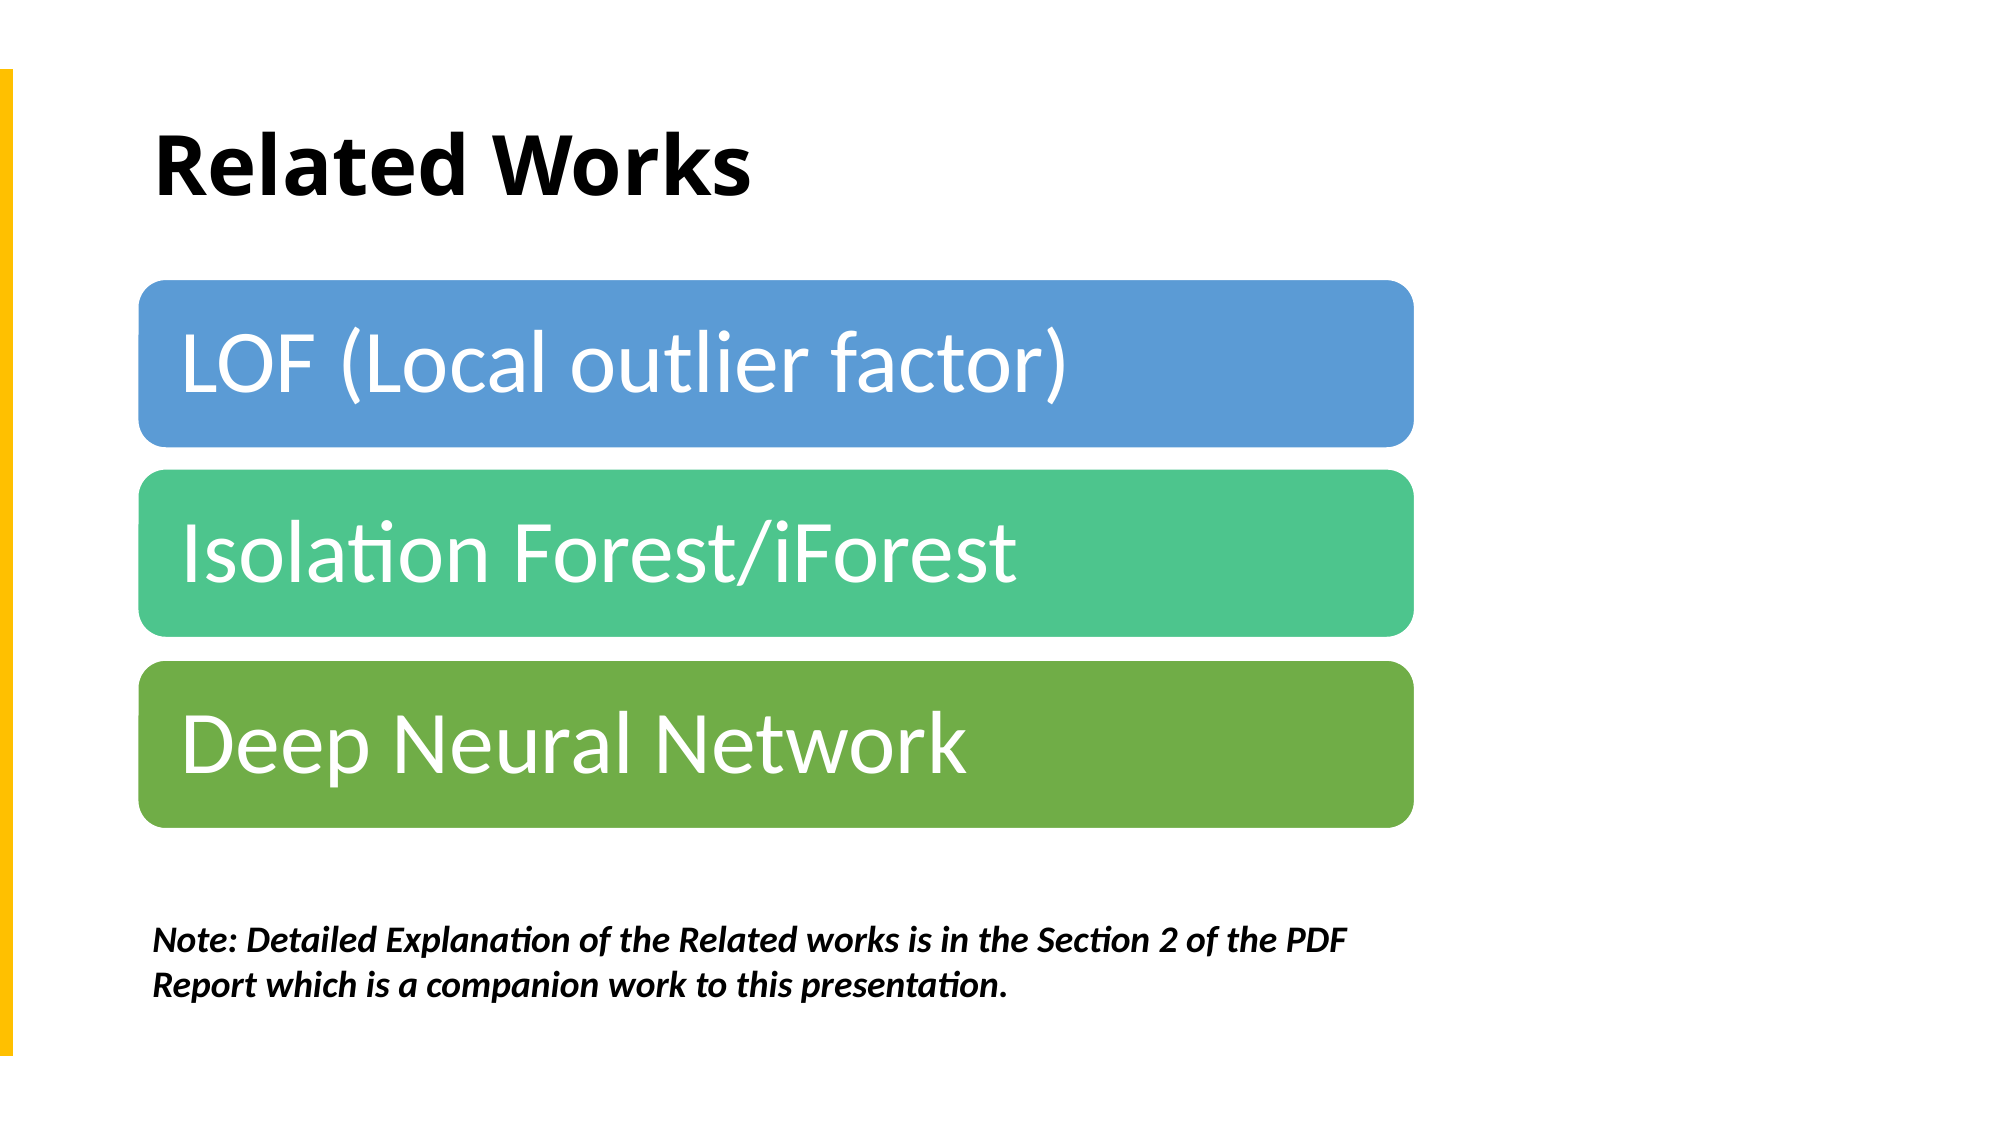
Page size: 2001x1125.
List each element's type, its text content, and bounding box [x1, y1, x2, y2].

title Related Works [137, 59, 1863, 278]
text_box [0, 69, 13, 1056]
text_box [137, 277, 1415, 829]
text_box Note: Detailed Explanation of the Related works is in the Section 2 of the PDF Report which is a companion work to this presentation. [137, 908, 1415, 1013]
